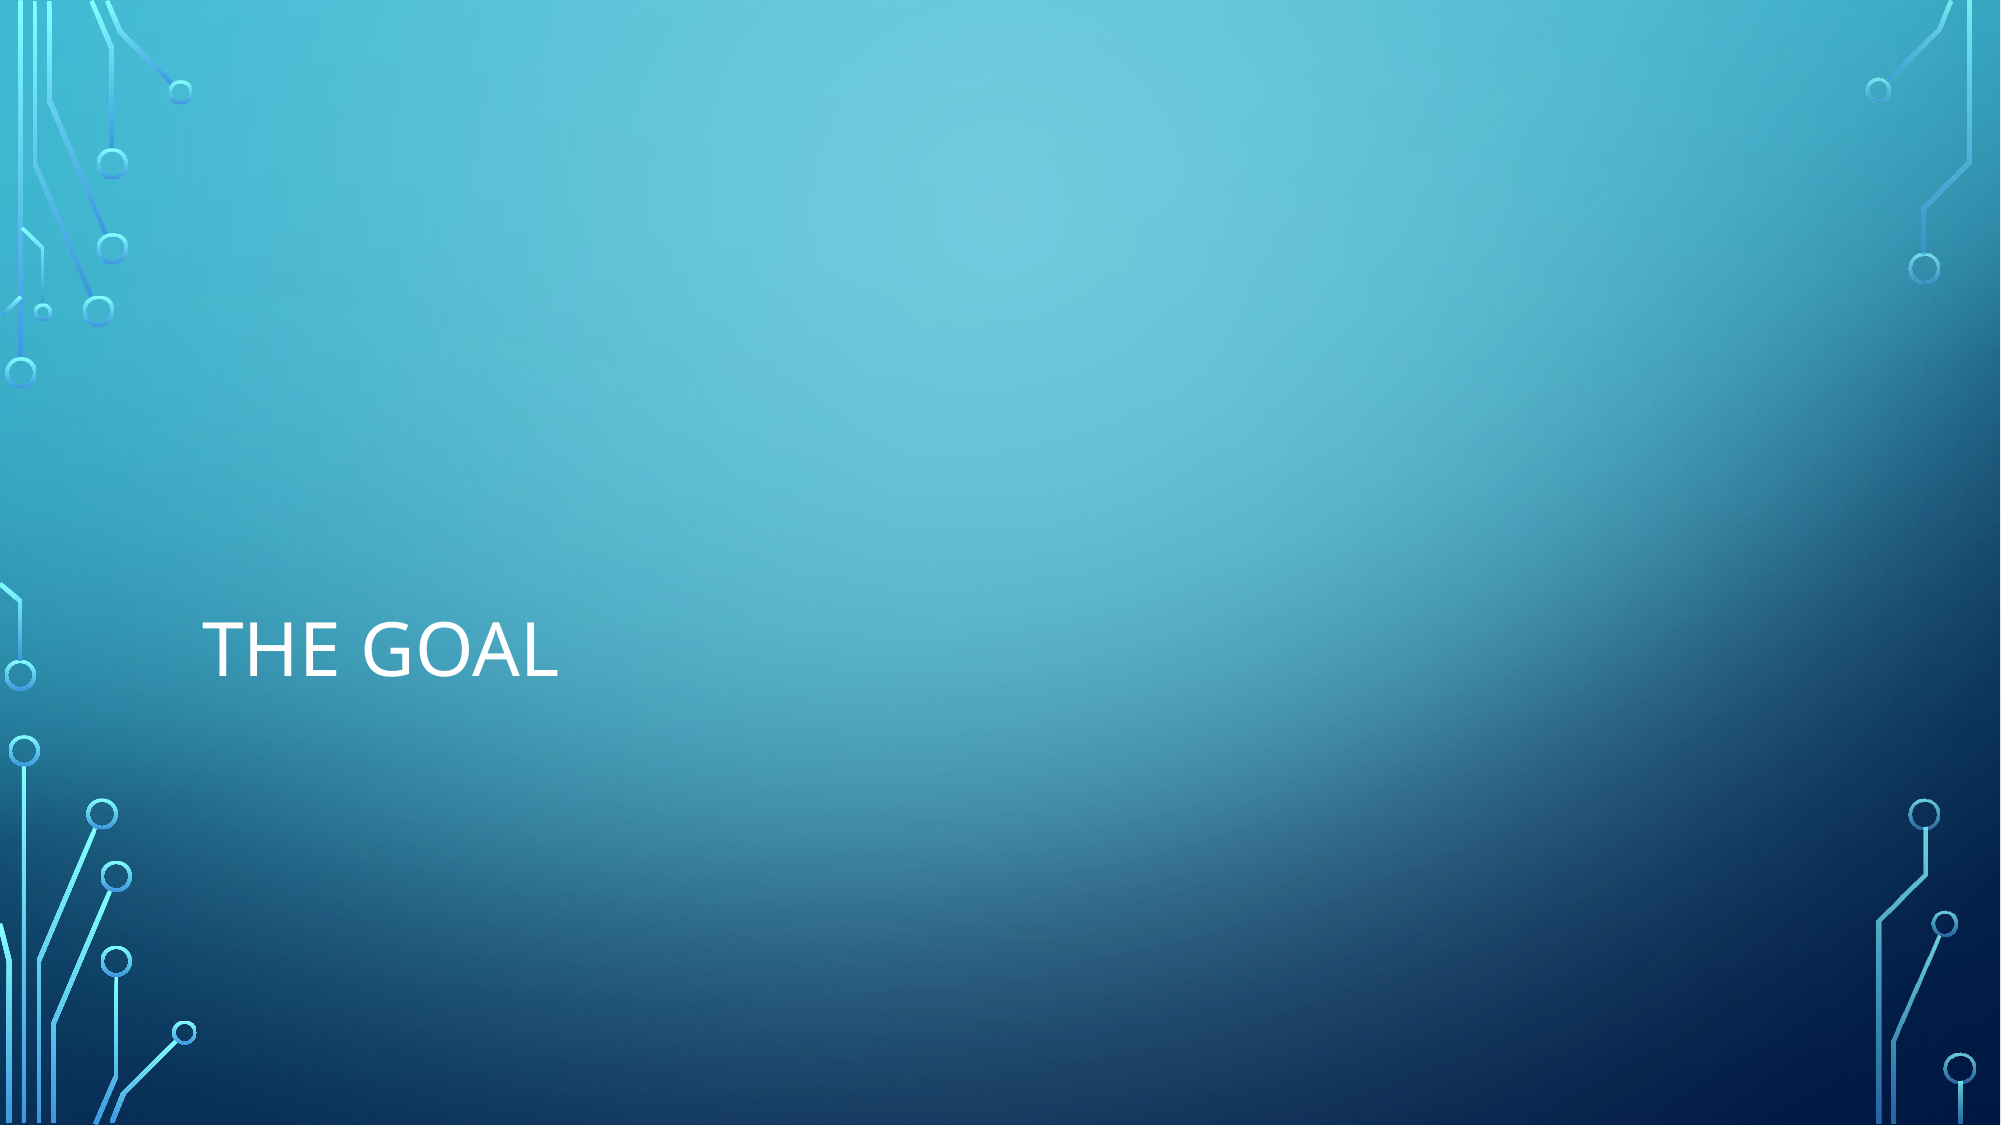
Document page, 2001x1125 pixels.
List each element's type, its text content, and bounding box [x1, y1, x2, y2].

title The goal [187, 232, 1813, 701]
